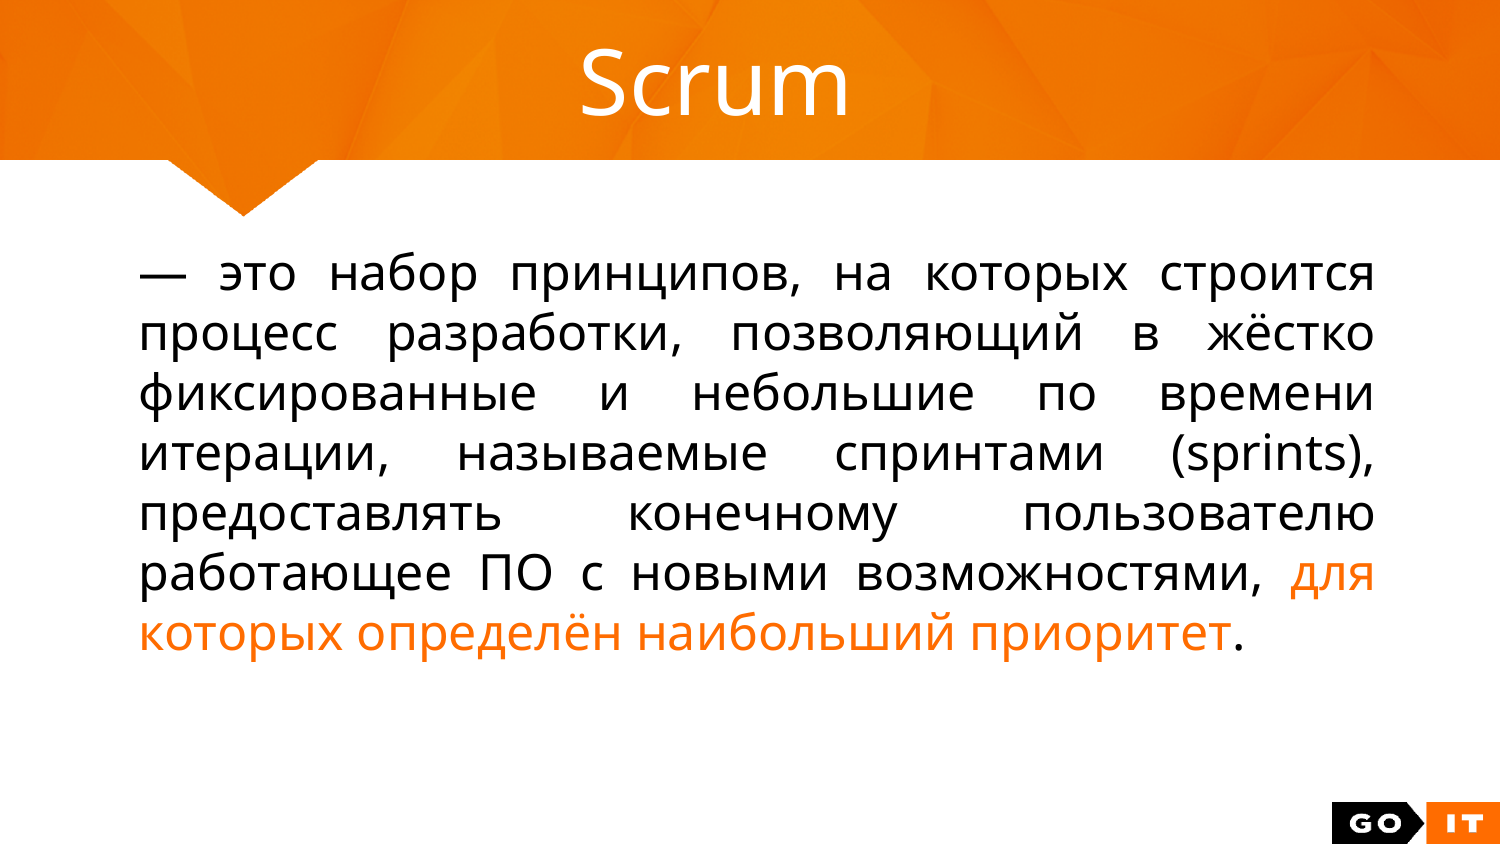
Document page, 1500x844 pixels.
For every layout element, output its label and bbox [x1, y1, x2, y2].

picture [1331, 802, 1500, 844]
list [0, 0, 1500, 844]
